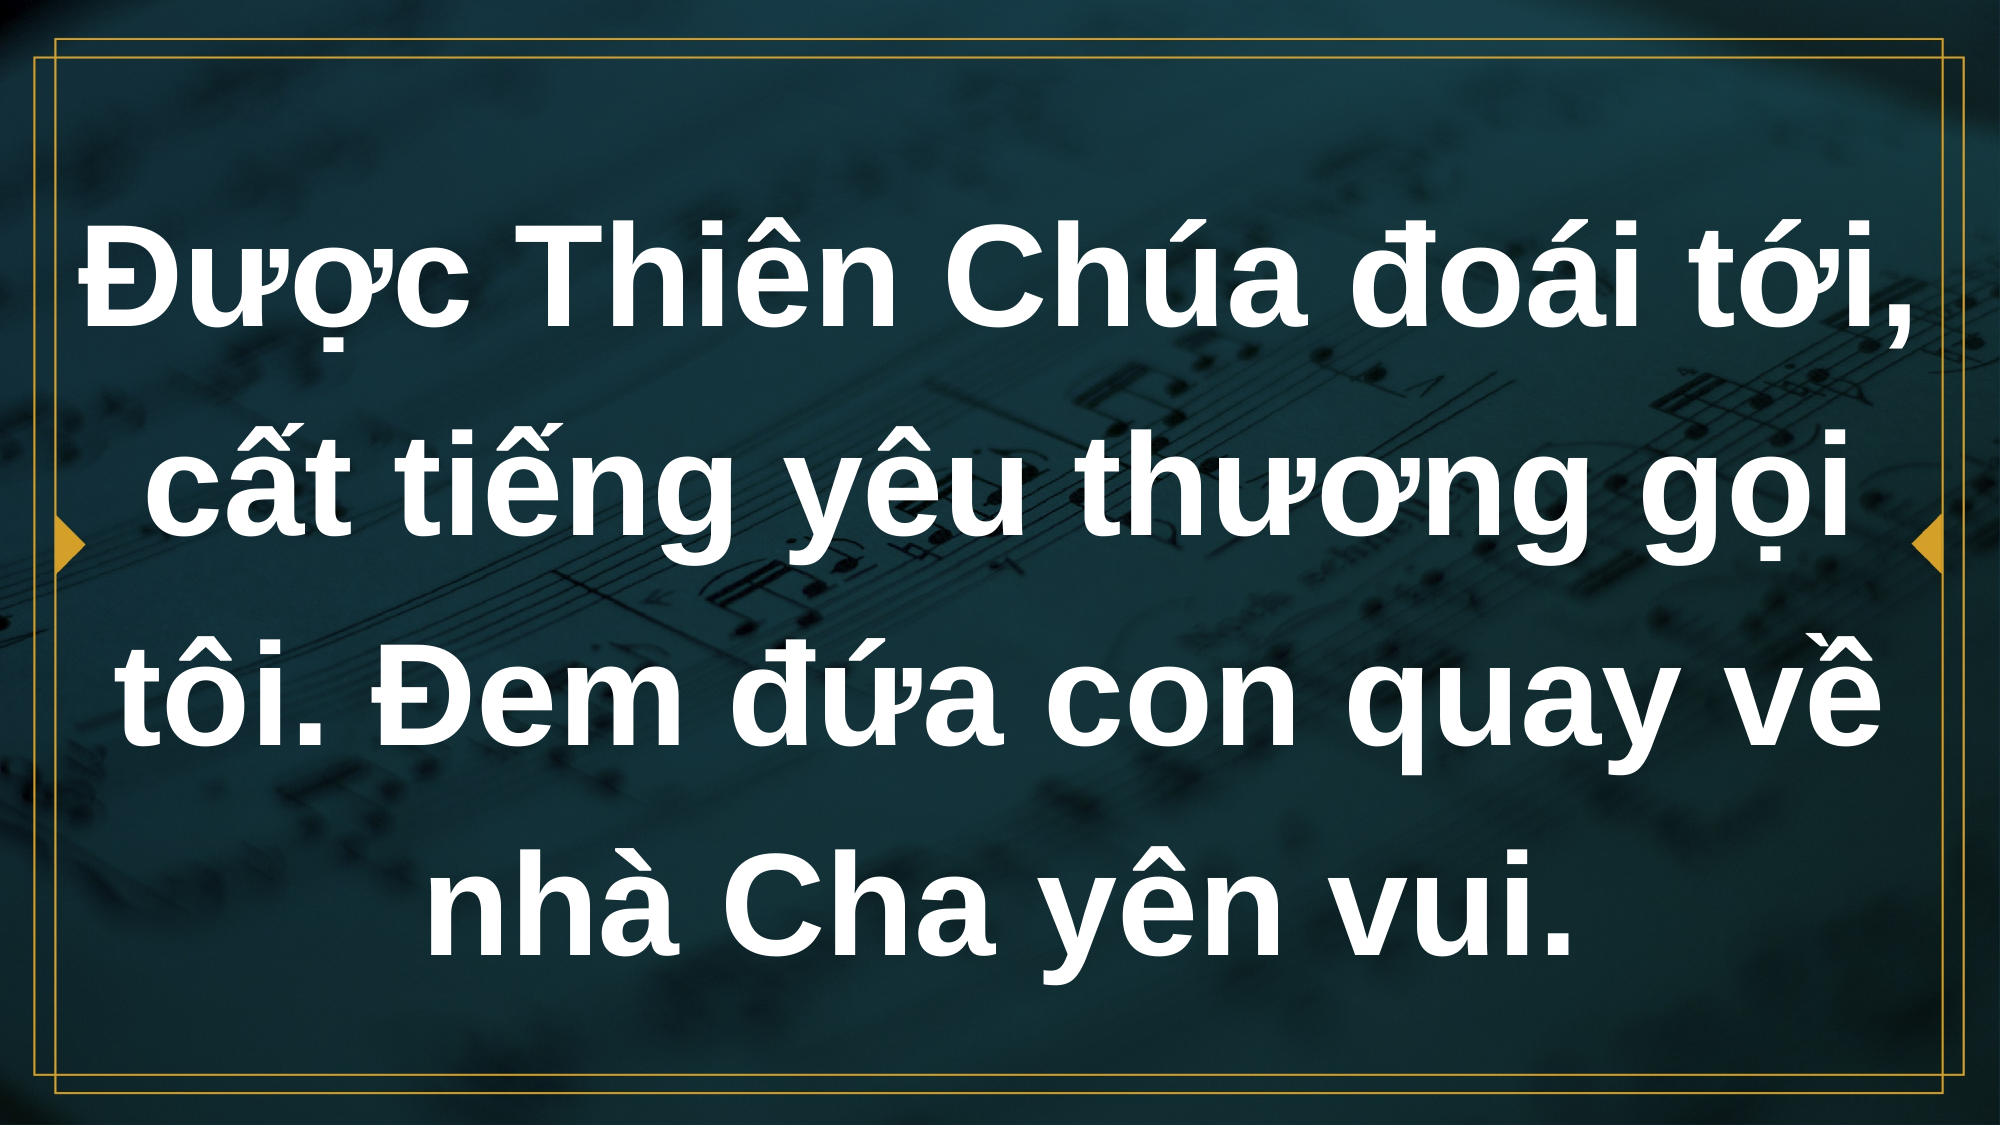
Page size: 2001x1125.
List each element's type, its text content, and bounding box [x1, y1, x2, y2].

title Được Thiên Chúa đoái tới, cất tiếng yêu thương gọi tôi. Đem đứa con quay về nhà Cha yên vui. [55, 53, 1945, 1077]
picture [0, 0, 2000, 1125]
